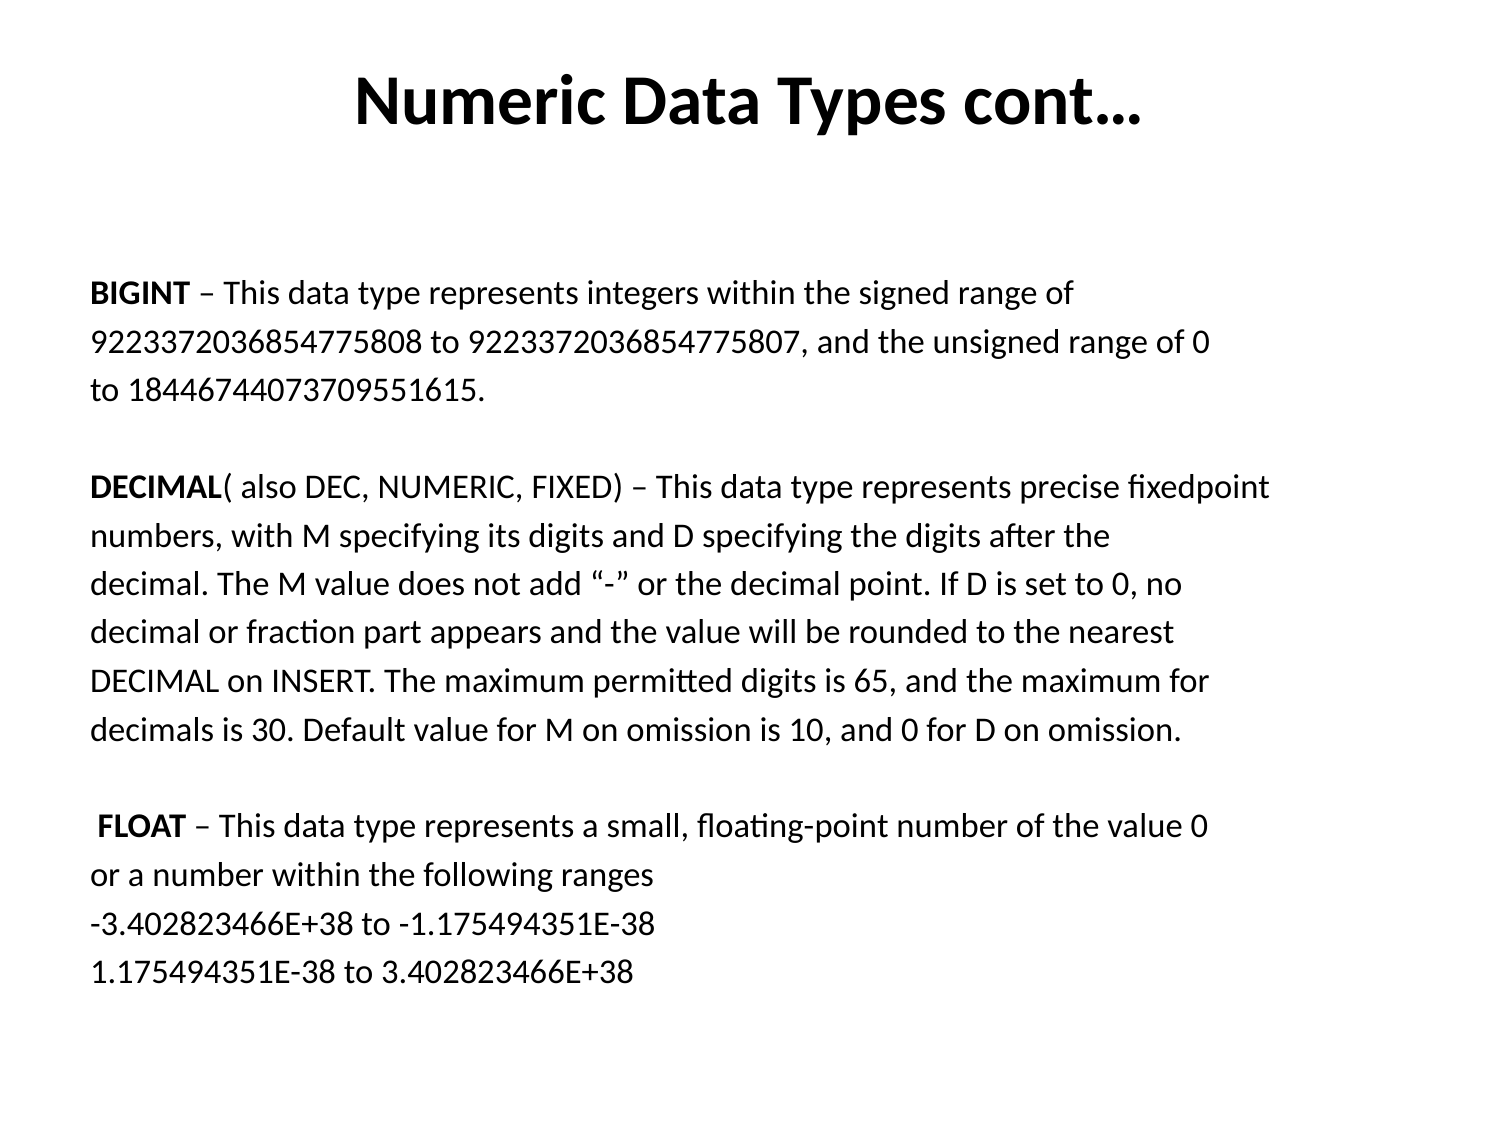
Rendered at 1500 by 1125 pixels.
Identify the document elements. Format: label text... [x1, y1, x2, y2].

title Numeric Data Types cont… [75, 45, 1425, 233]
list BIGINT – This data type represents integers within the signed range of 9223372036854775808 to 9223372036854775807, and the unsigned range of 0 to 18446744073709551615. DECIMAL( also DEC, NUMERIC, FIXED) – This data type represents precise fixedpoint numbers, with M specifying its digits and D specifying the digits after the decimal. The M value does not add “-” or the decimal point. If D is set to 0, no decimal or fraction part appears and the value will be rounded to the nearest DECIMAL on INSERT. The maximum permitted digits is 65, and the maximum for decimals is 30. Default value for M on omission is 10, and 0 for D on omission. FLOAT – This data type represents a small, floating-point number of the value 0 or a number within the following ranges -3.402823466E+38 to -1.175494351E-38 1.175494351E-38 to 3.402823466E+38 [75, 262, 1425, 1005]
